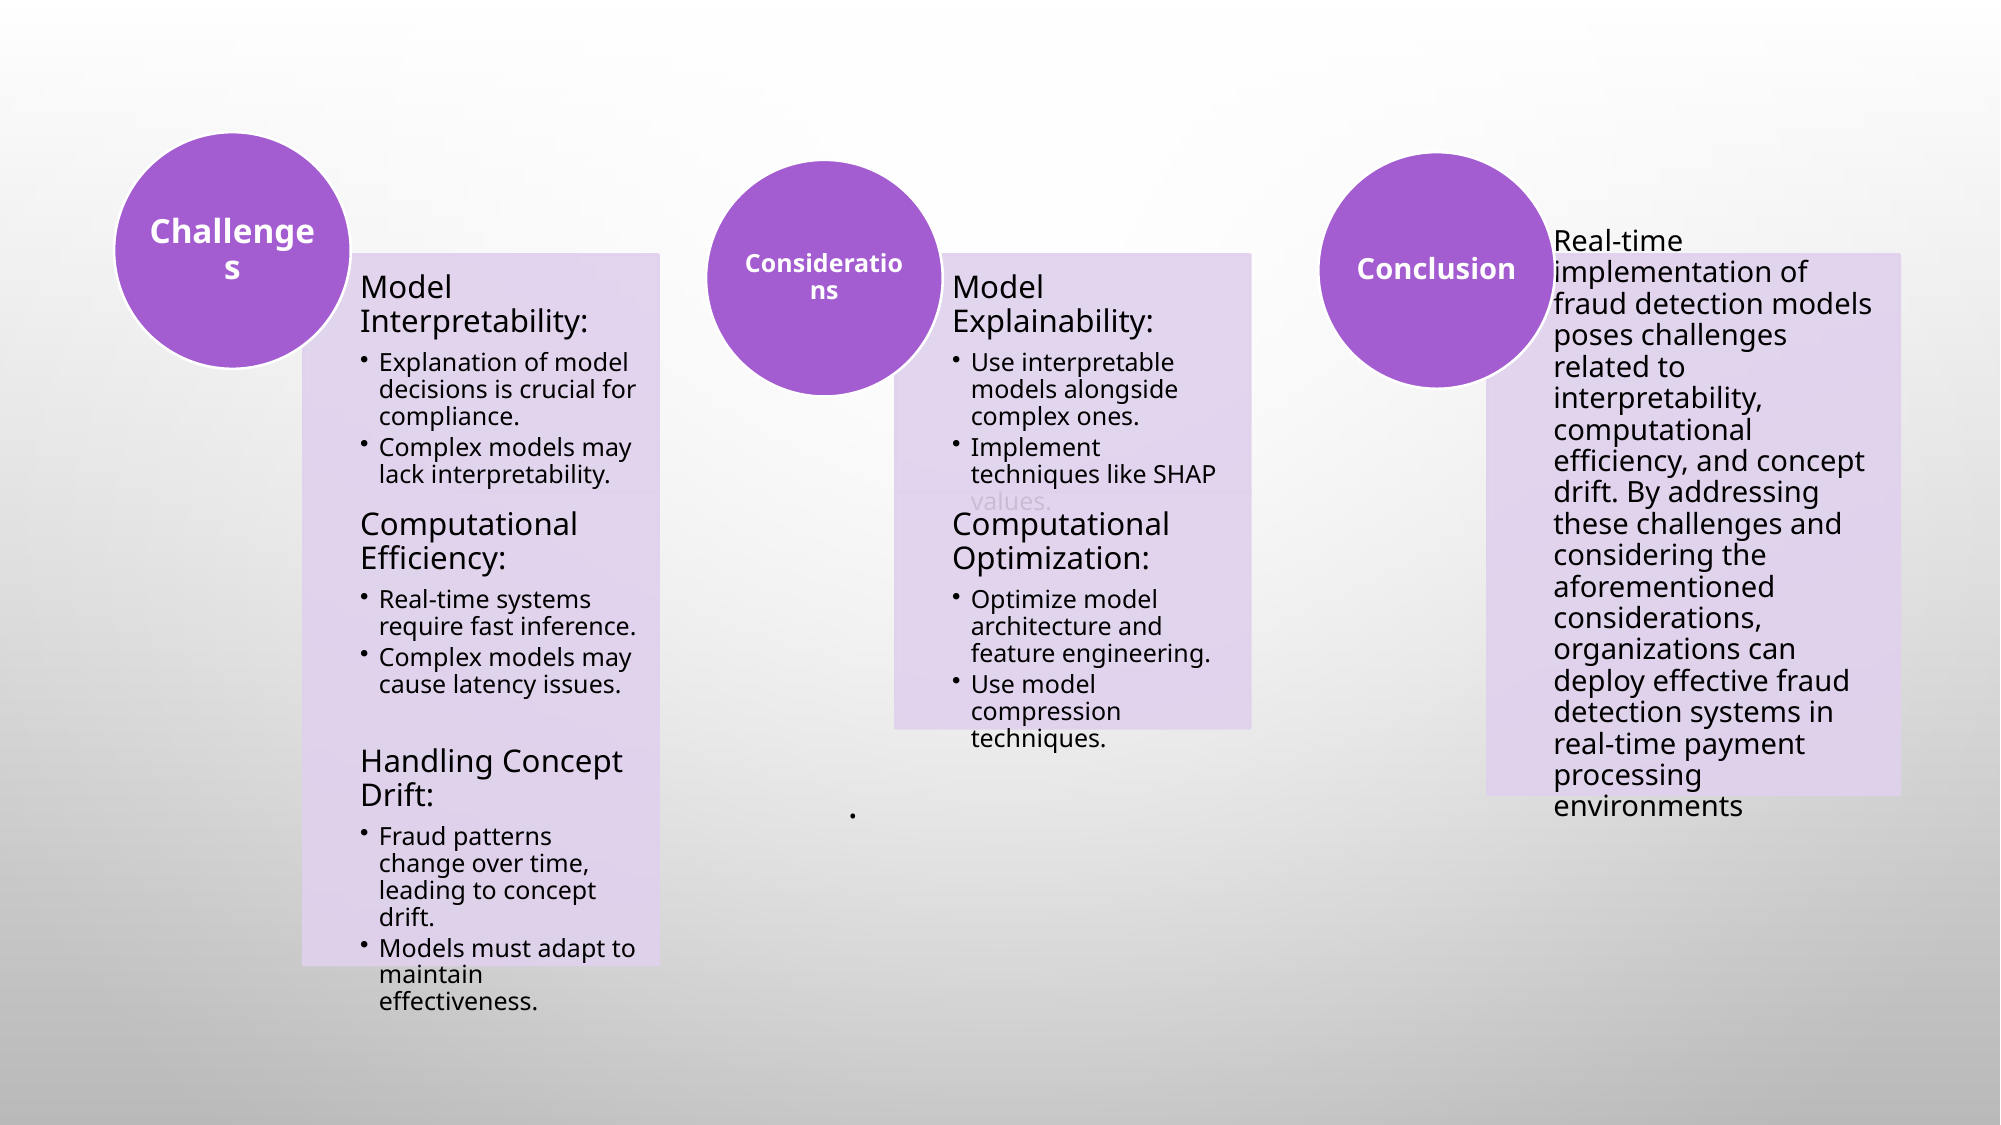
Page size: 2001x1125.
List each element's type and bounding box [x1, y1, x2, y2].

picture [0, 0, 2000, 1125]
text_box [128, 107, 1886, 1018]
